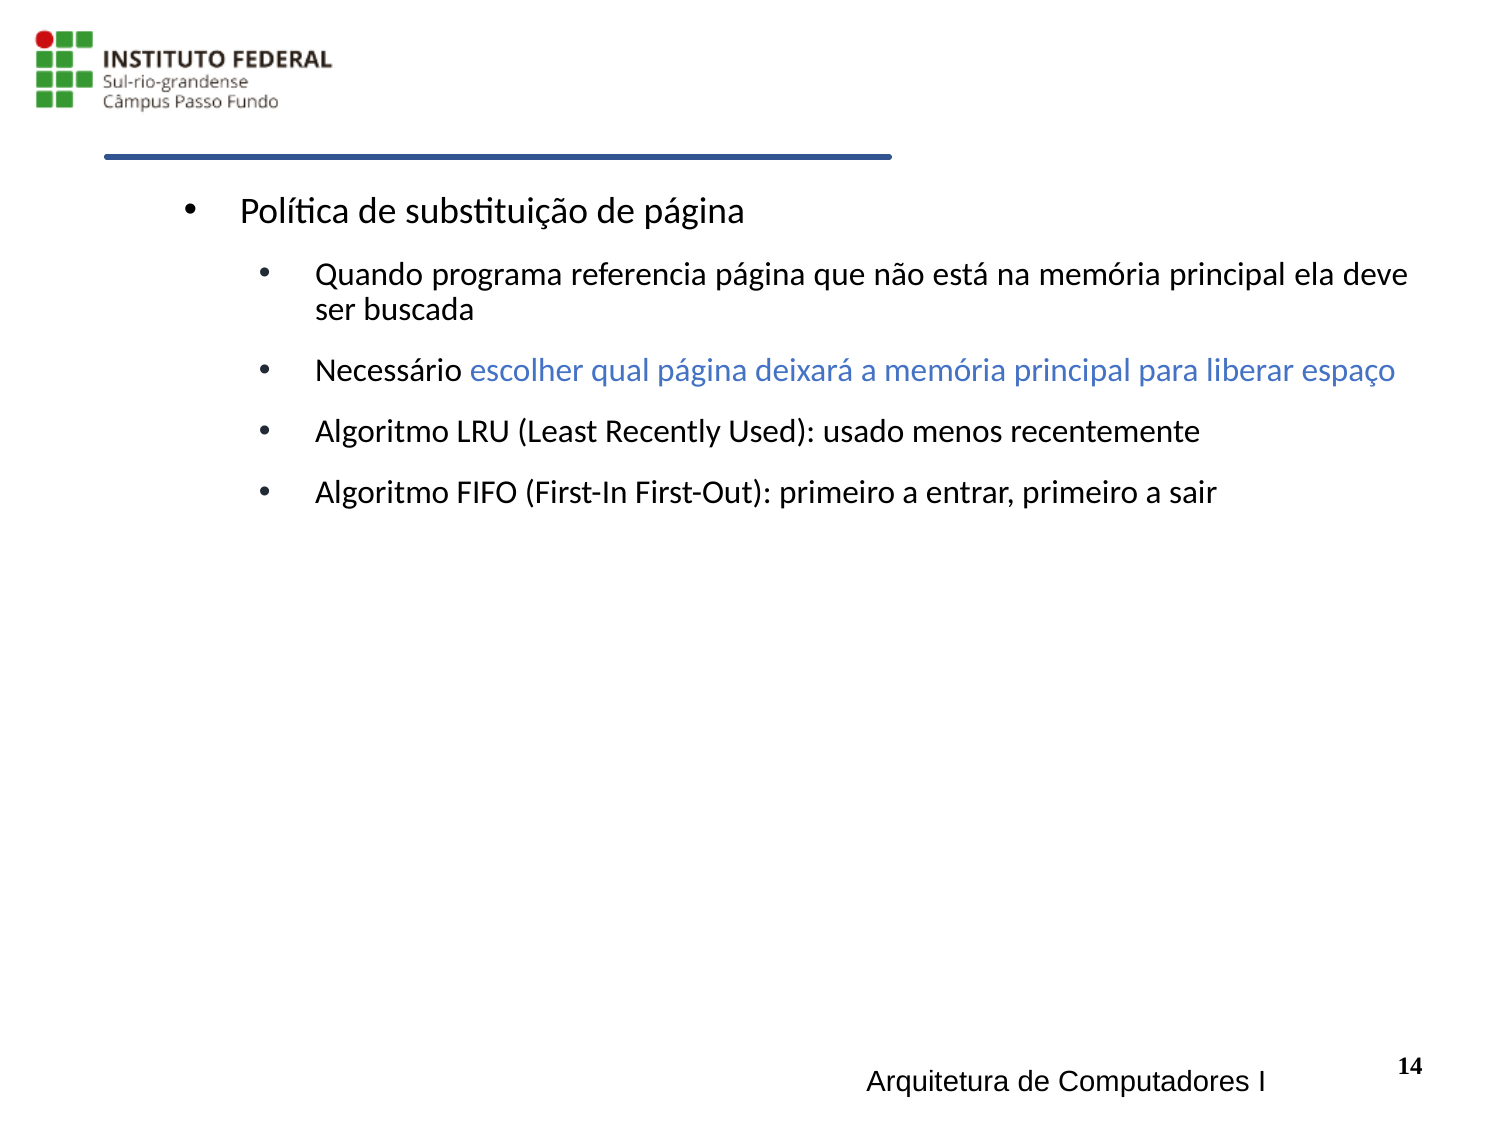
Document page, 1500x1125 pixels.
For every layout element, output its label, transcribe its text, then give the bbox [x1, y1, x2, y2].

list Política de substituição de página Quando programa referencia página que não está na memória principal ela deve ser buscada Necessário escolher qual página deixará a memória principal para liberar espaço Algoritmo LRU (Least Recently Used): usado menos recentemente Algoritmo FIFO (First-In First-Out): primeiro a entrar, primeiro a sair [75, 183, 1425, 926]
text_box 14 [1049, 1012, 1438, 1088]
text_box Arquitetura de Computadores I [733, 1054, 1400, 1125]
text_box [104, 154, 892, 160]
picture [21, 23, 340, 126]
